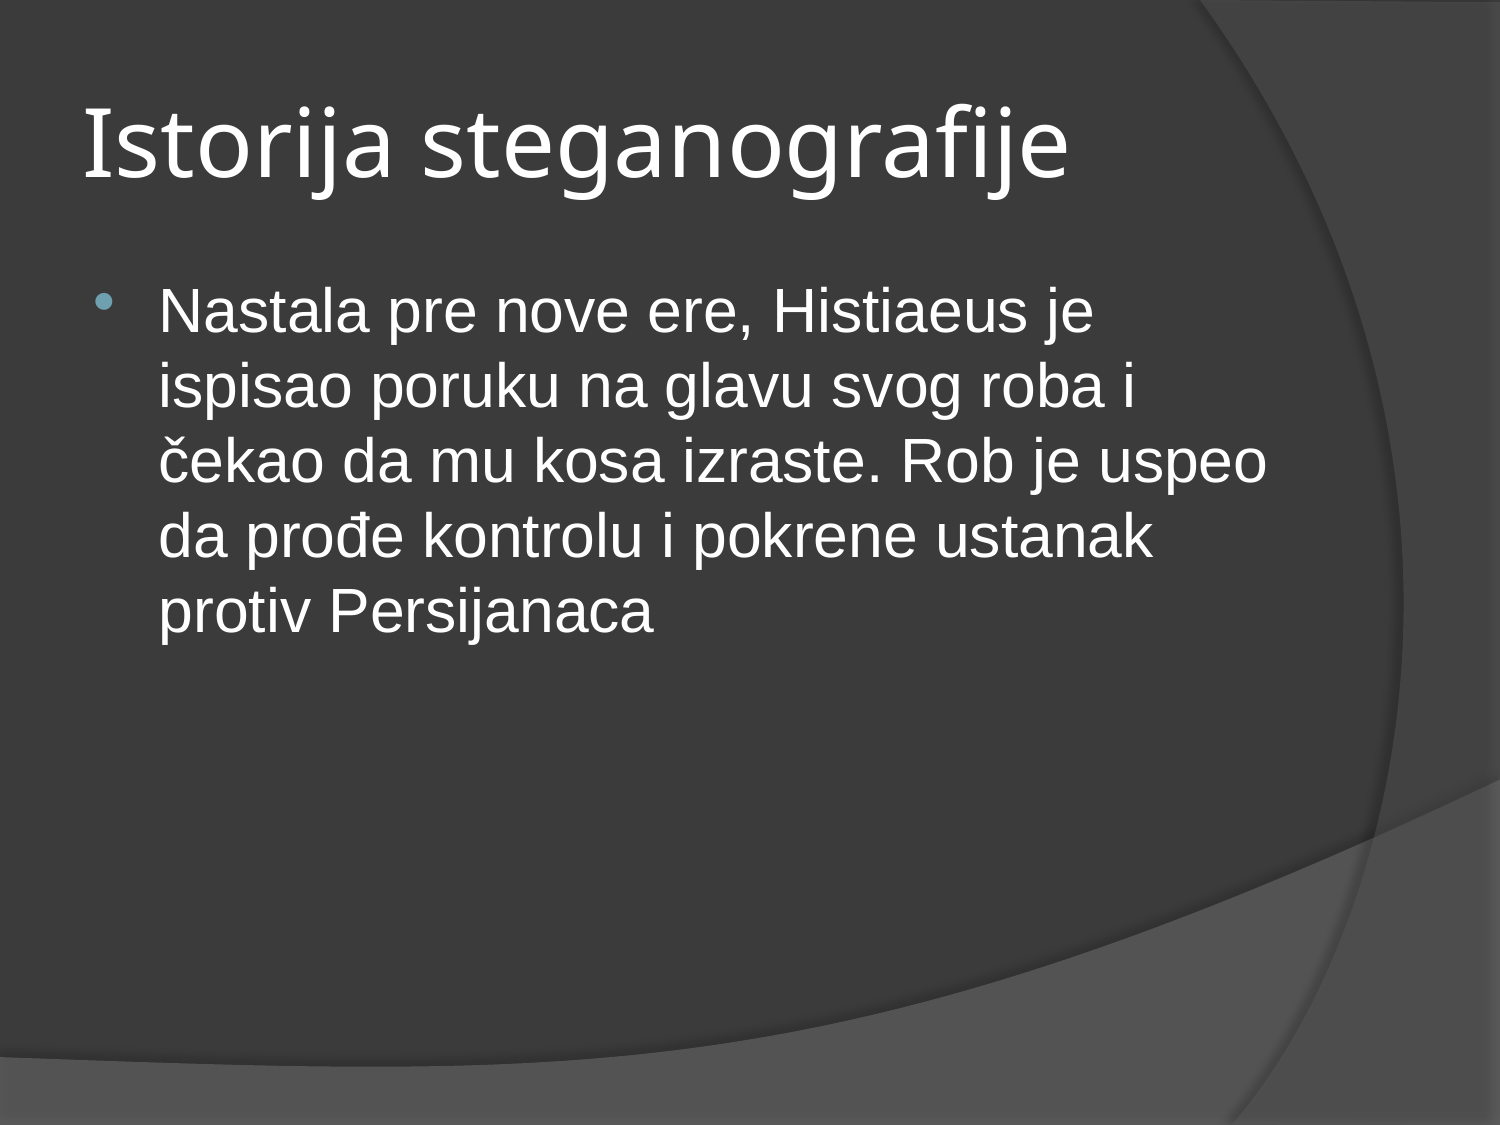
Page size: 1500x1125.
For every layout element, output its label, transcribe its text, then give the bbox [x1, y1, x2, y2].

list Nastala pre nove ere, Histiaeus je ispisao poruku na glavu svog roba i čekao da mu kosa izraste. Rob je uspeo da prođe kontrolu i pokrene ustanak protiv Persijanaca [75, 262, 1300, 1005]
title Istorija steganografije [75, 45, 1300, 233]
